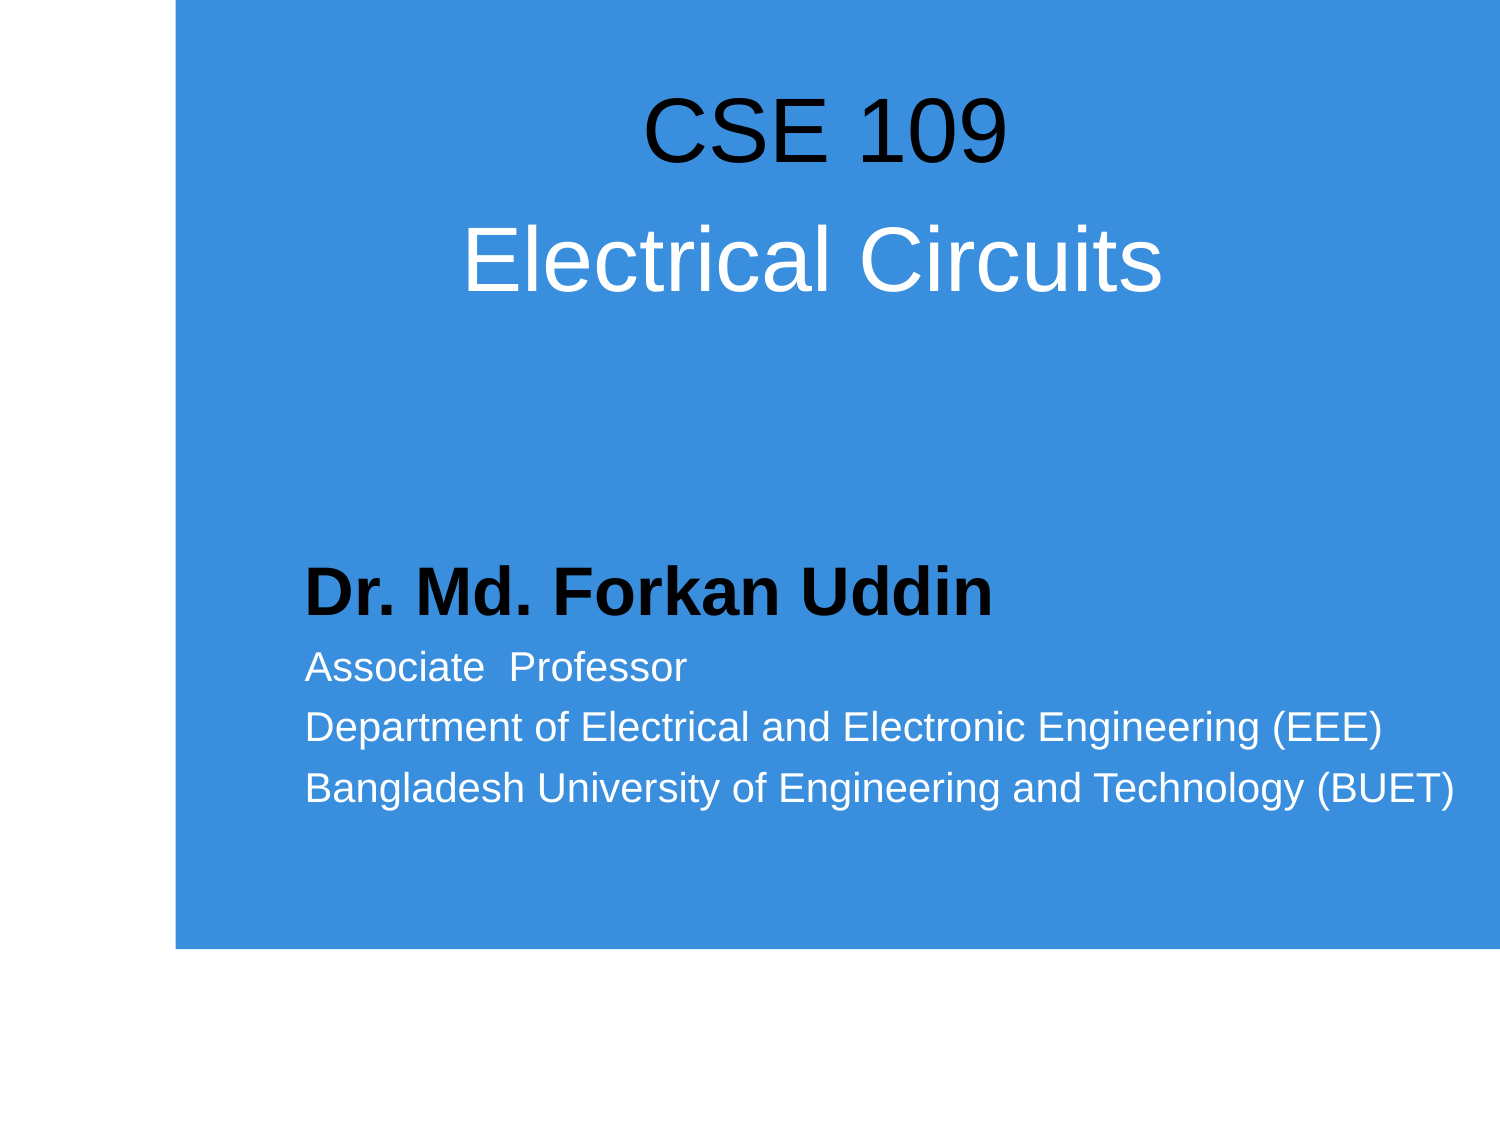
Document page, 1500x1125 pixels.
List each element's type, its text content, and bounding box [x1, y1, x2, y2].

title CSE 109 Electrical Circuits [152, 152, 1500, 318]
text_box Dr. Md. Forkan Uddin Associate Professor Department of Electrical and Electronic Engineering (EEE) Bangladesh University of Engineering and Technology (BUET) [304, 539, 1489, 832]
